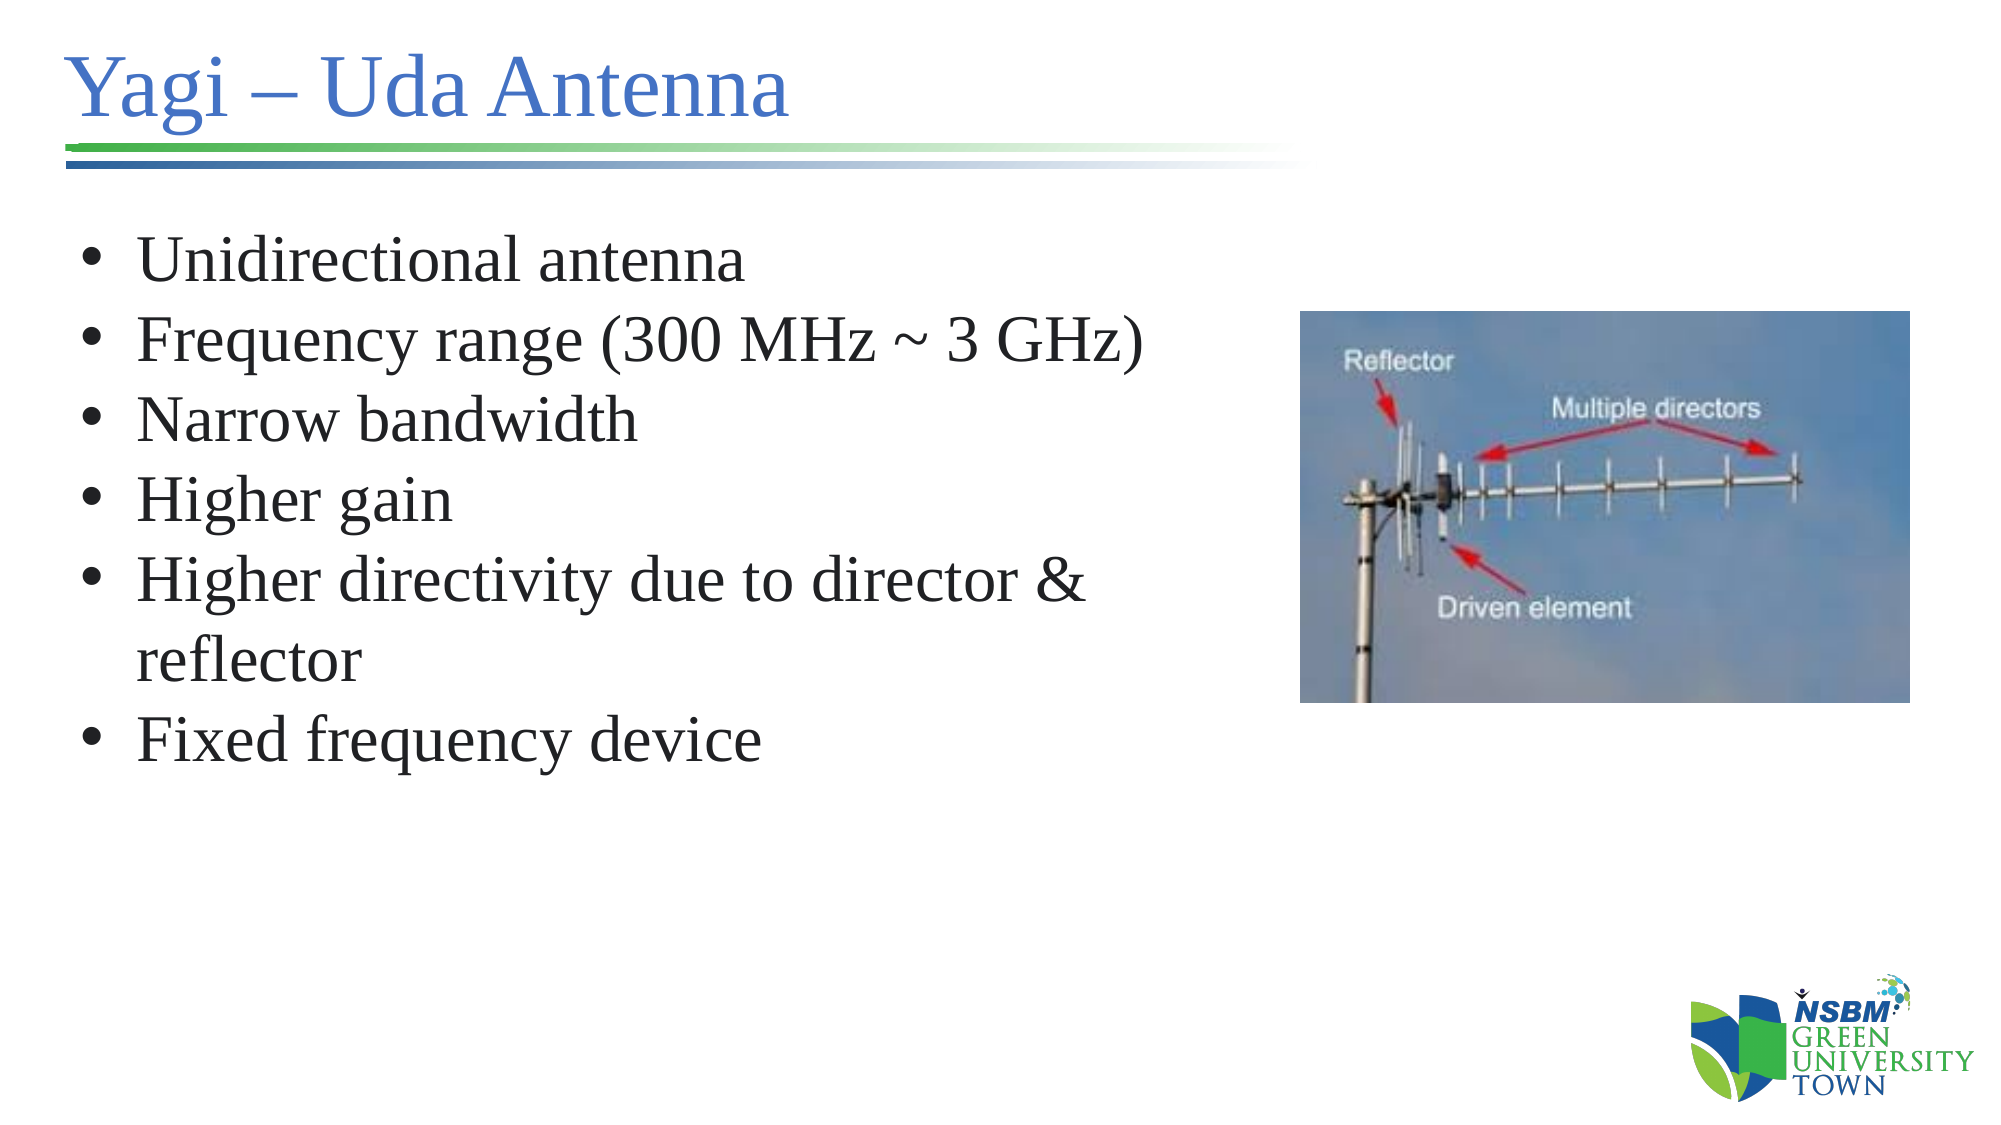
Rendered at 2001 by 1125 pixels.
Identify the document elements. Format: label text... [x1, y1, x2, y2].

picture [1691, 974, 1974, 1102]
text_box [65, 161, 1317, 169]
text_box [65, 143, 1301, 152]
picture [1300, 311, 1910, 703]
text_box Unidirectional antenna Frequency range (300 MHz ~ 3 GHz) Narrow bandwidth Higher gain Higher directivity due to director & reflector Fixed frequency device [65, 207, 1230, 863]
title Yagi – Uda Antenna [48, 31, 1524, 144]
